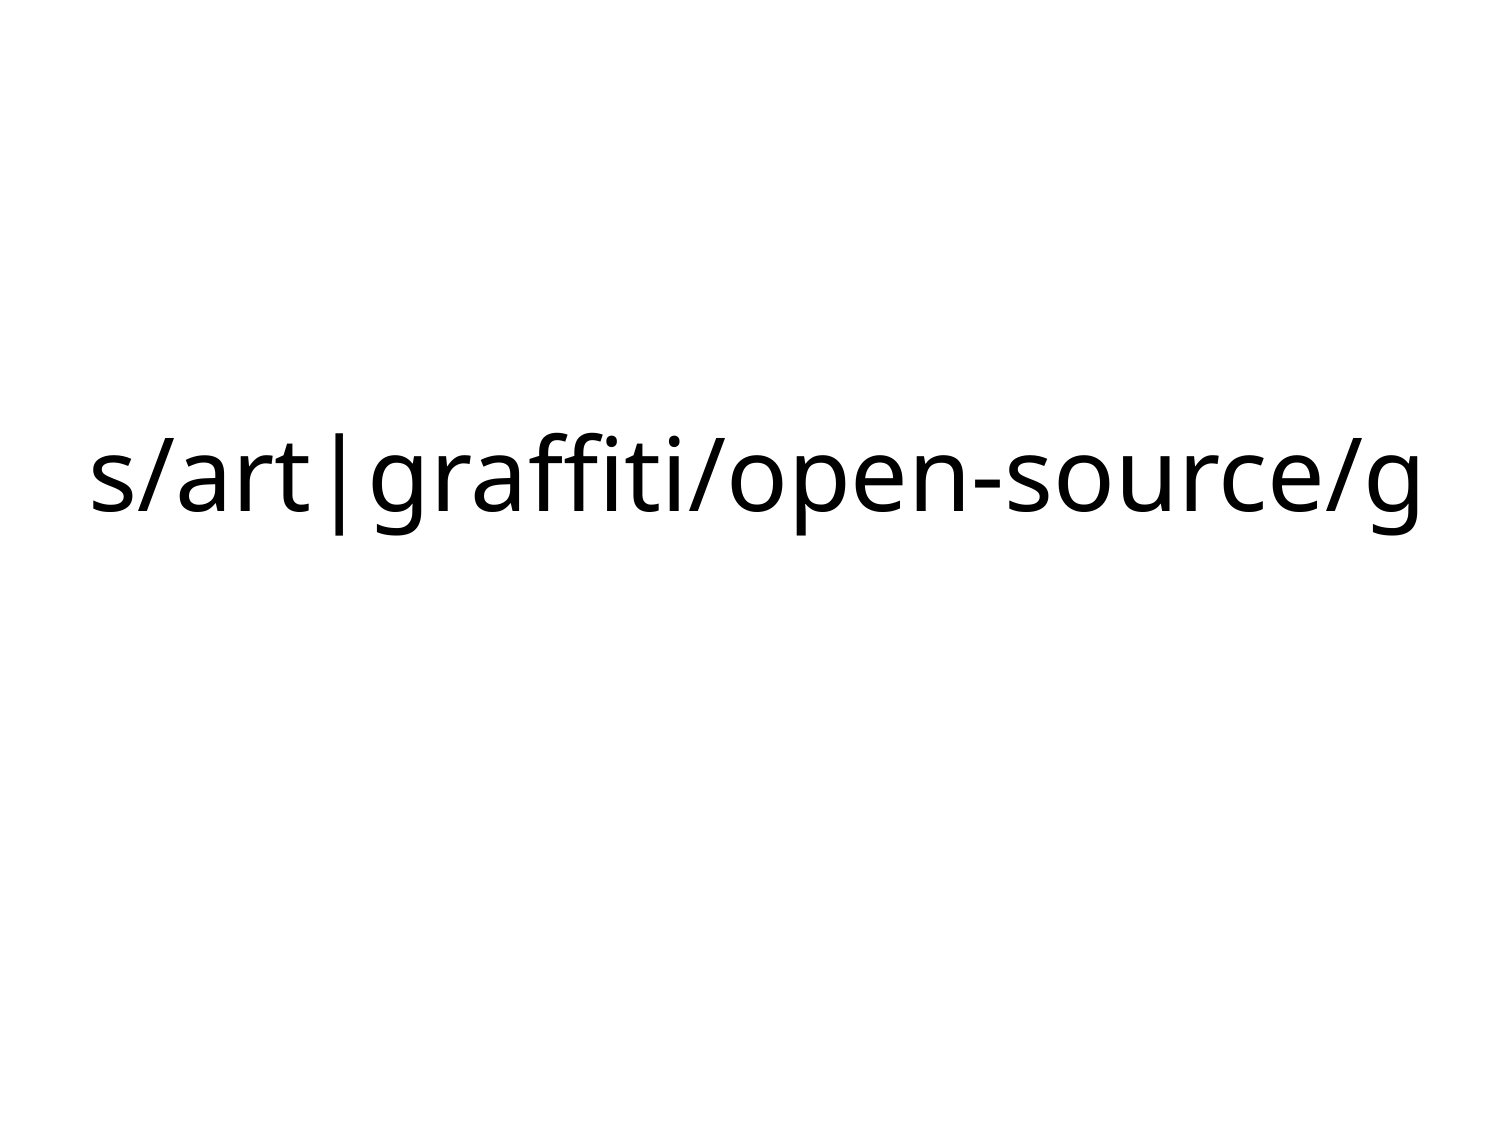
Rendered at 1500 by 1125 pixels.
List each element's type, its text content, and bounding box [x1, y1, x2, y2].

title s/art|graffiti/open-source/g [51, 349, 1465, 591]
